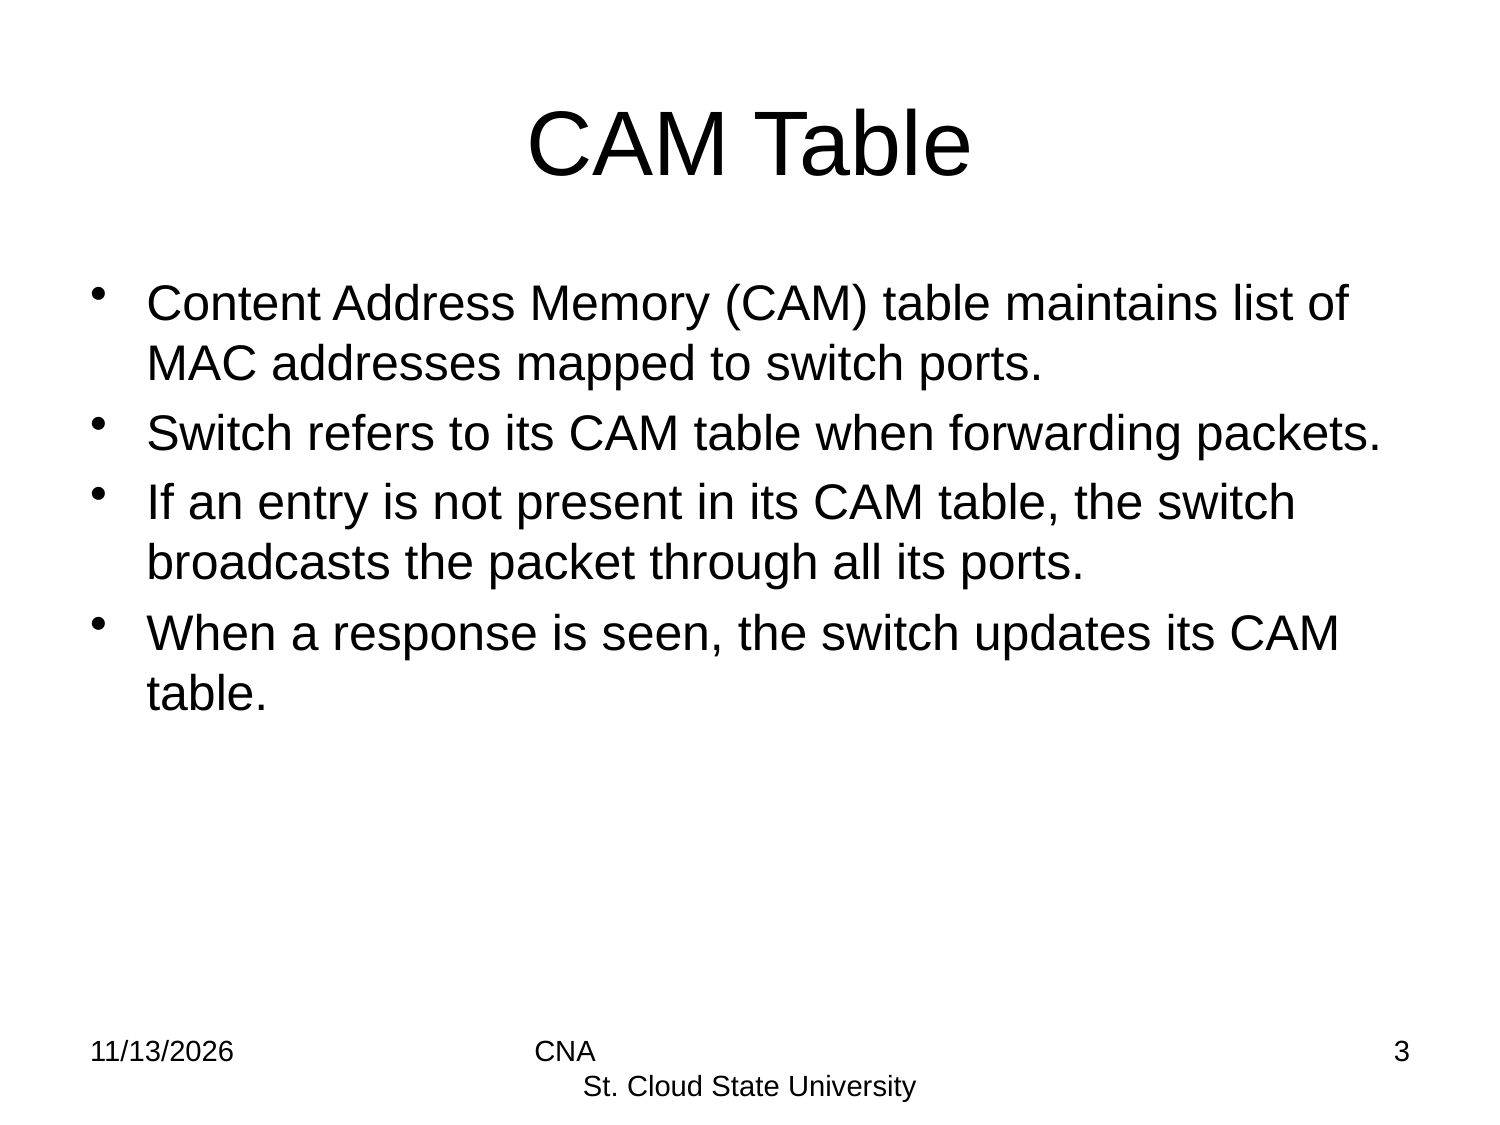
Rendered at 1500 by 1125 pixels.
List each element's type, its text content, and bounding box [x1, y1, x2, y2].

slide_number 3 [1074, 1024, 1426, 1103]
title CAM Table [74, 44, 1426, 233]
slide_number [74, 1024, 426, 1103]
footer CNA St. Cloud State University [512, 1024, 988, 1103]
list Content Address Memory (CAM) table maintains list of MAC addresses mapped to switch ports. Switch refers to its CAM table when forwarding packets. If an entry is not present in its CAM table, the switch broadcasts the packet through all its ports. When a response is seen, the switch updates its CAM table. [74, 262, 1426, 1006]
